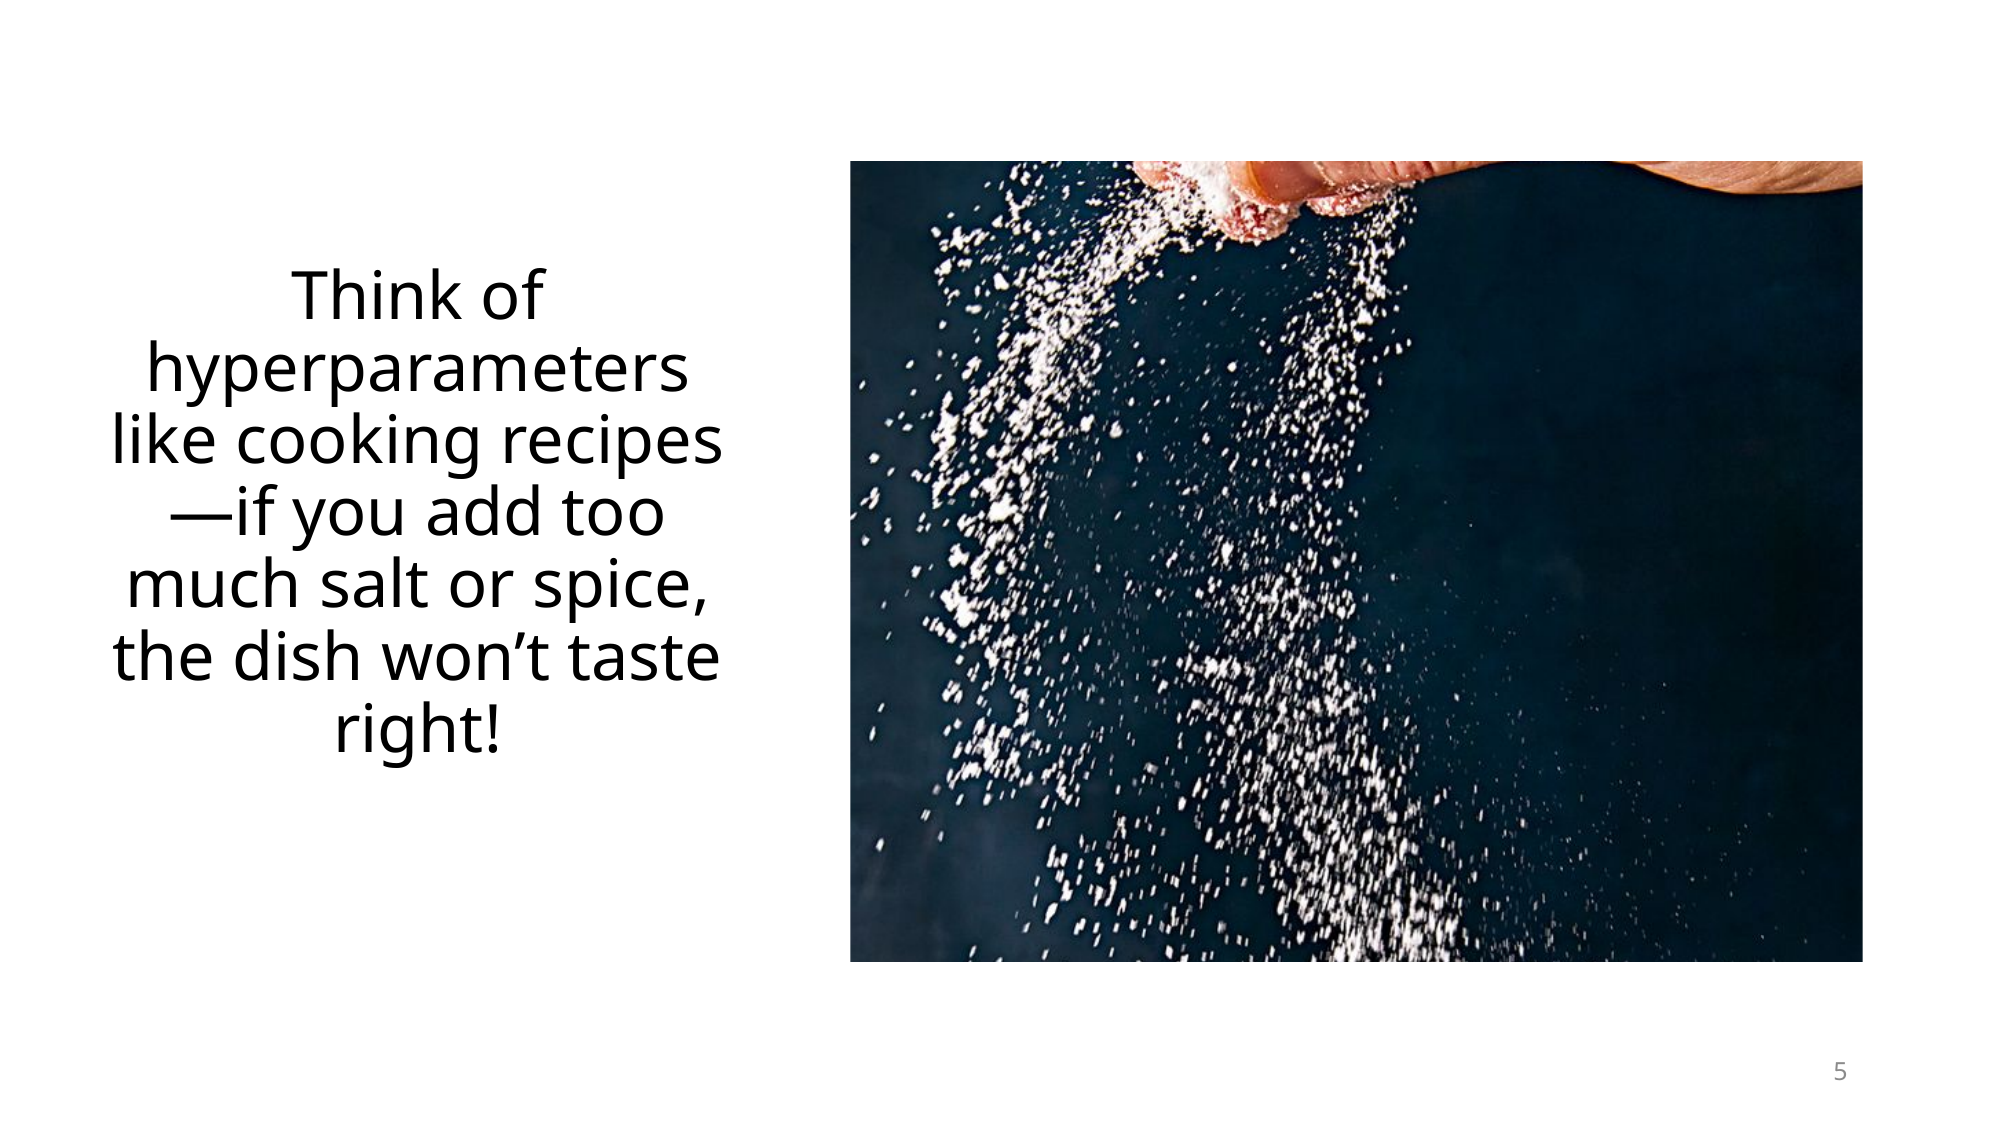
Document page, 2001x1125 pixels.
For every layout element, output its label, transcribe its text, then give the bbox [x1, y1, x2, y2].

slide_number 5 [1412, 1042, 1863, 1103]
title Think of hyperparameters like cooking recipes—if you add too much salt or spice, the dish won’t taste right! [95, 242, 741, 774]
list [850, 161, 1863, 962]
